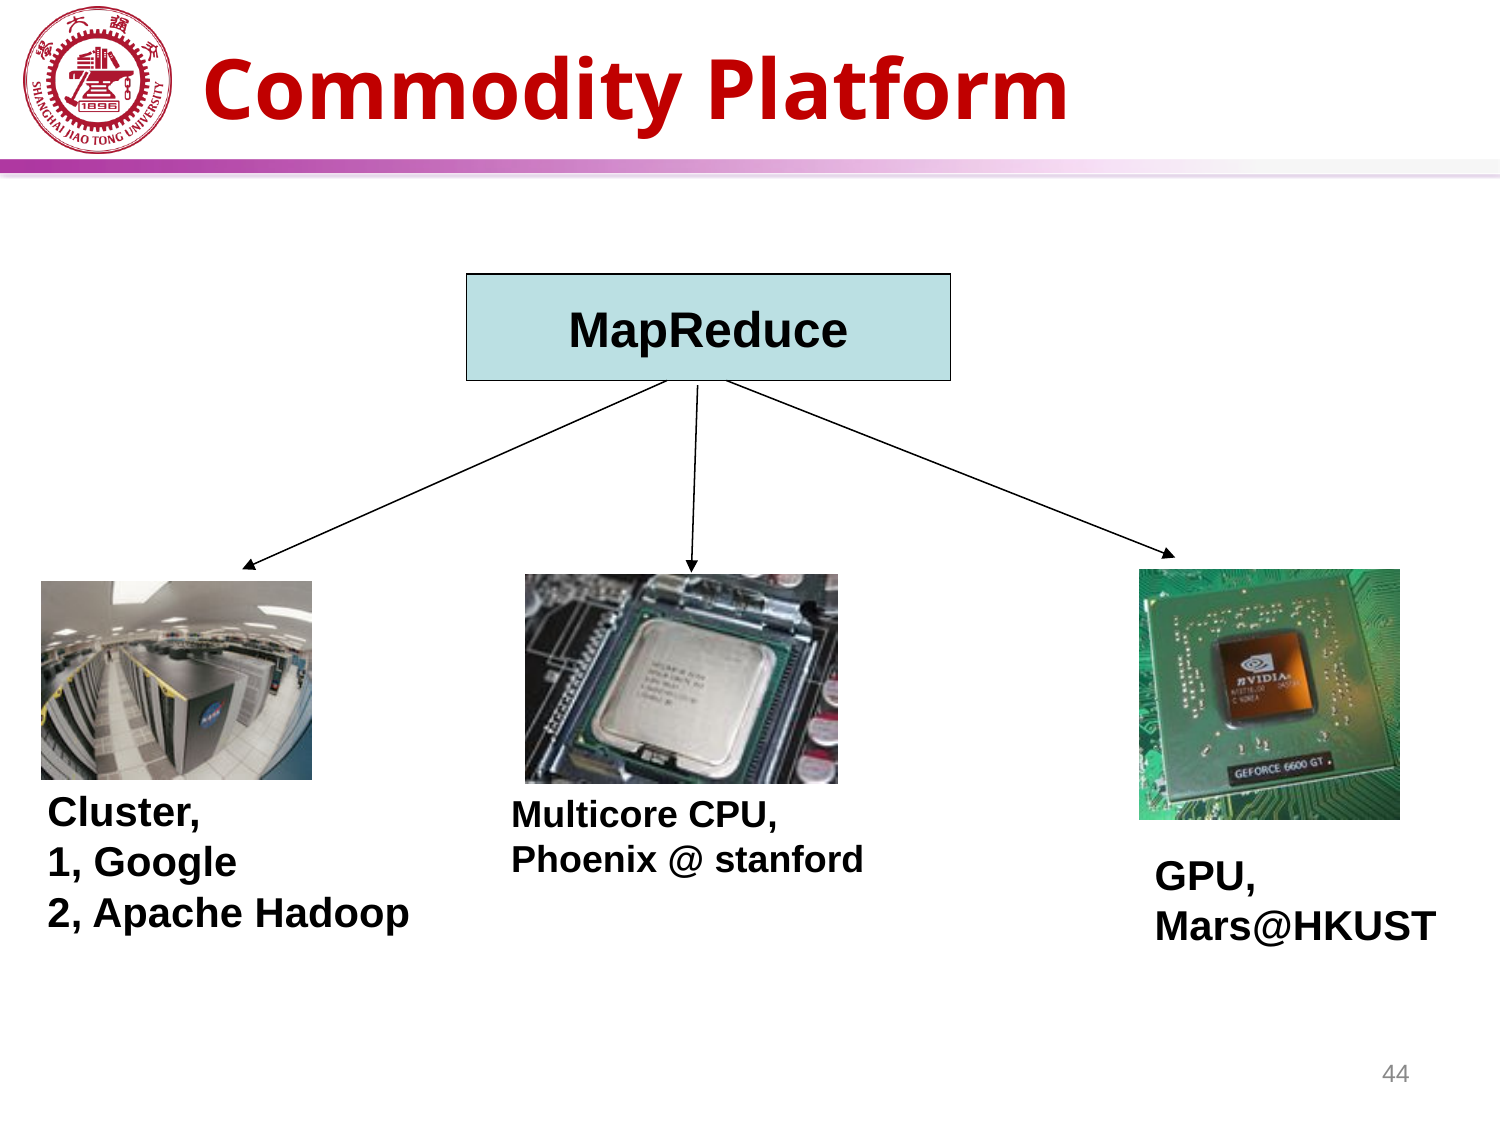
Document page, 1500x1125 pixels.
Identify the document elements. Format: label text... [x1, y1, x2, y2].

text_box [726, 380, 1471, 957]
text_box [40, 380, 668, 944]
text_box MapReduce [466, 273, 951, 381]
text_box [507, 384, 720, 888]
title Commodity Platform [186, 0, 1472, 172]
picture [0, 6, 1500, 179]
slide_number 44 [1074, 1042, 1425, 1103]
